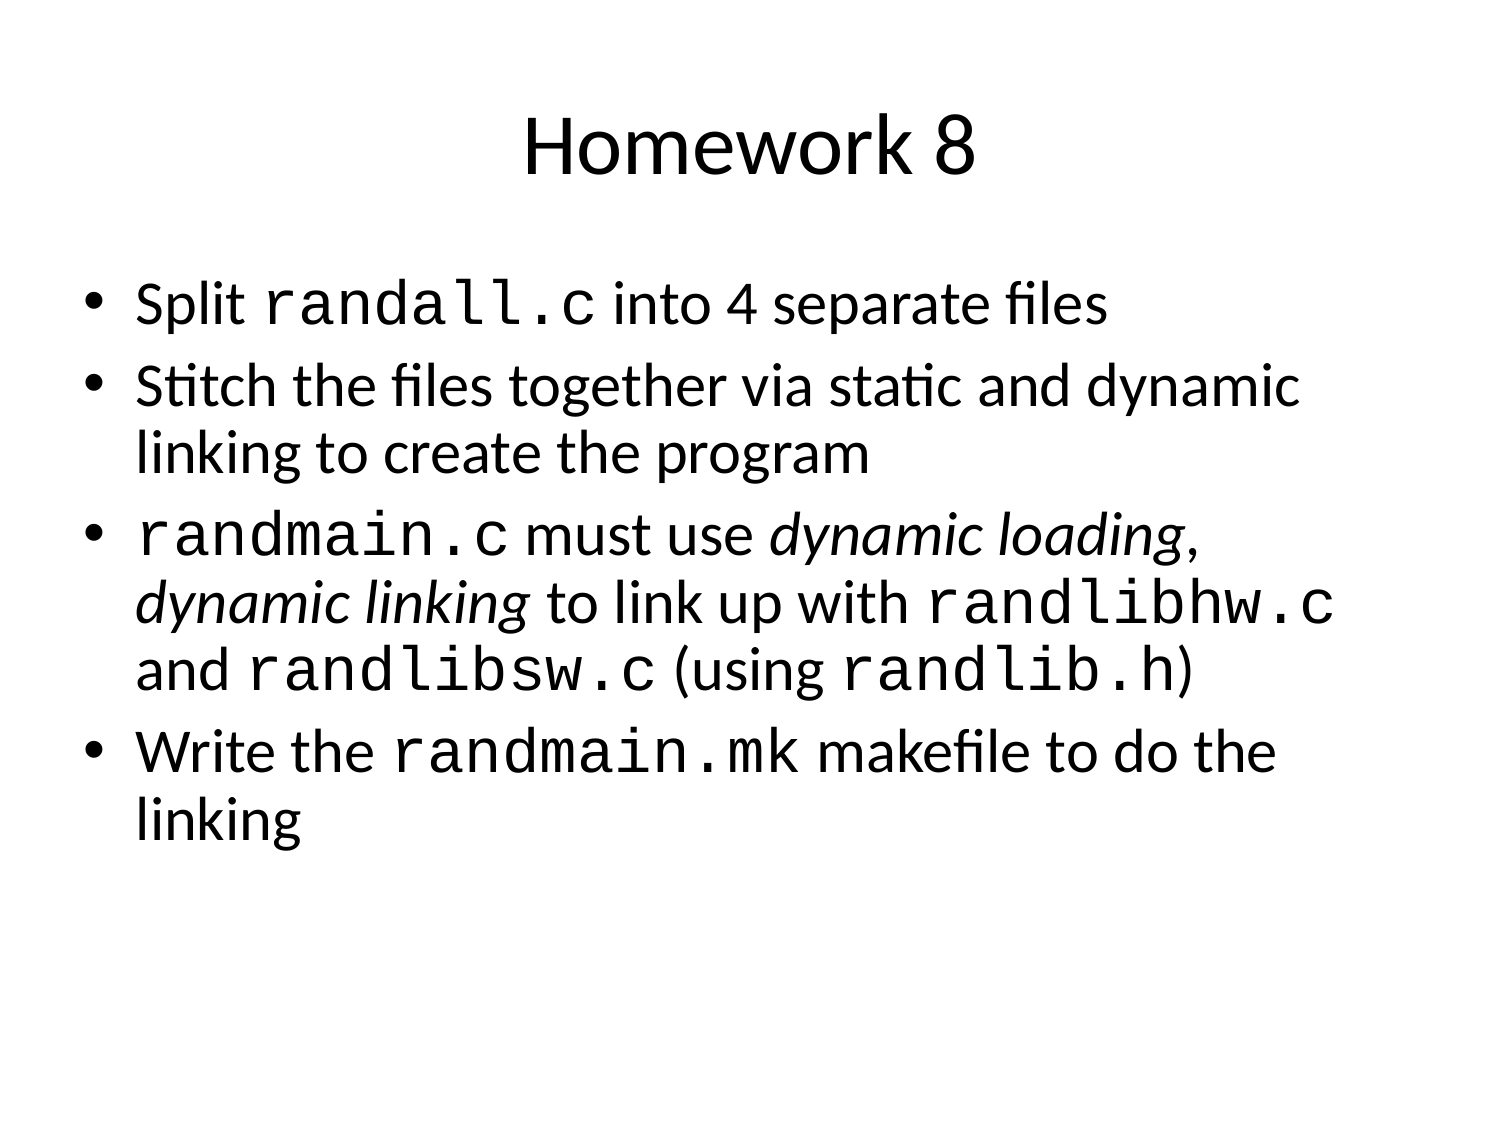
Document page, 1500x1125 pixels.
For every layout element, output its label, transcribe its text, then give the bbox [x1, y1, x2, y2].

list Split randall.c into 4 separate files Stitch the files together via static and dynamic linking to create the program randmain.c must use dynamic loading, dynamic linking to link up with randlibhw.c and randlibsw.c (using randlib.h) Write the randmain.mk makefile to do the linking [75, 262, 1425, 1006]
title Homework 8 [75, 44, 1425, 234]
